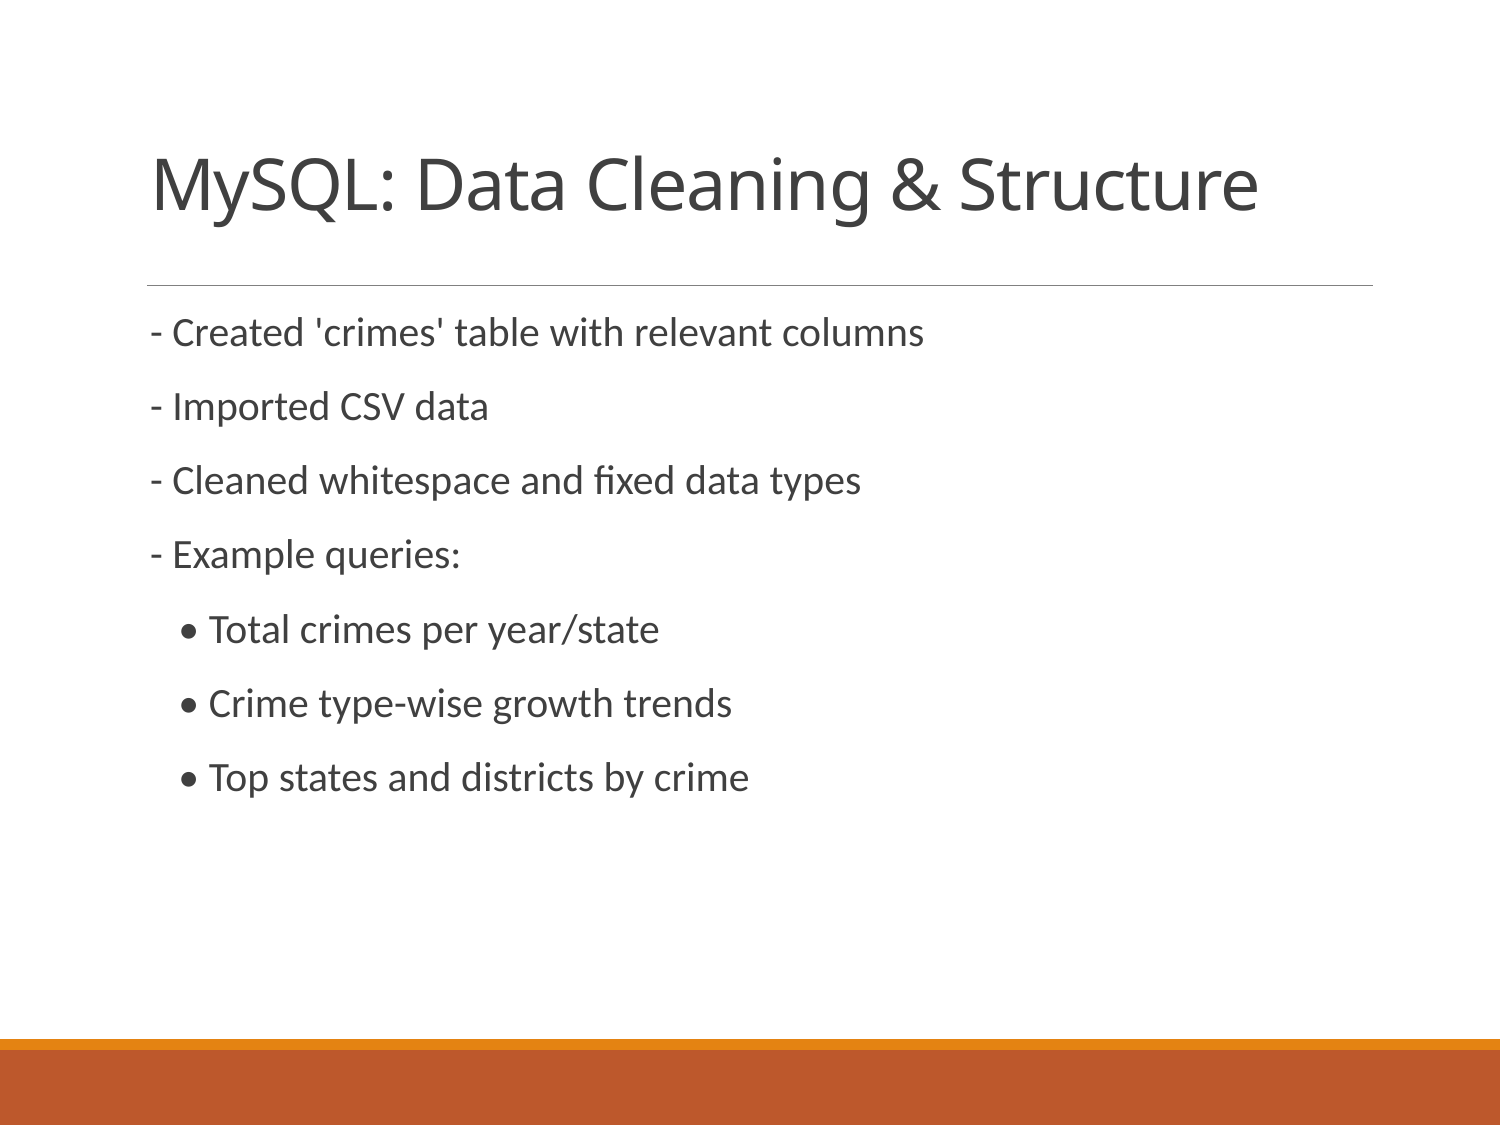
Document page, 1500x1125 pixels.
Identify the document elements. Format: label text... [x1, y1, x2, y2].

title MySQL: Data Cleaning & Structure [135, 91, 1373, 233]
list - Created 'crimes' table with relevant columns - Imported CSV data - Cleaned whitespace and fixed data types - Example queries: • Total crimes per year/state • Crime type-wise growth trends • Top states and districts by crime [135, 302, 1373, 963]
